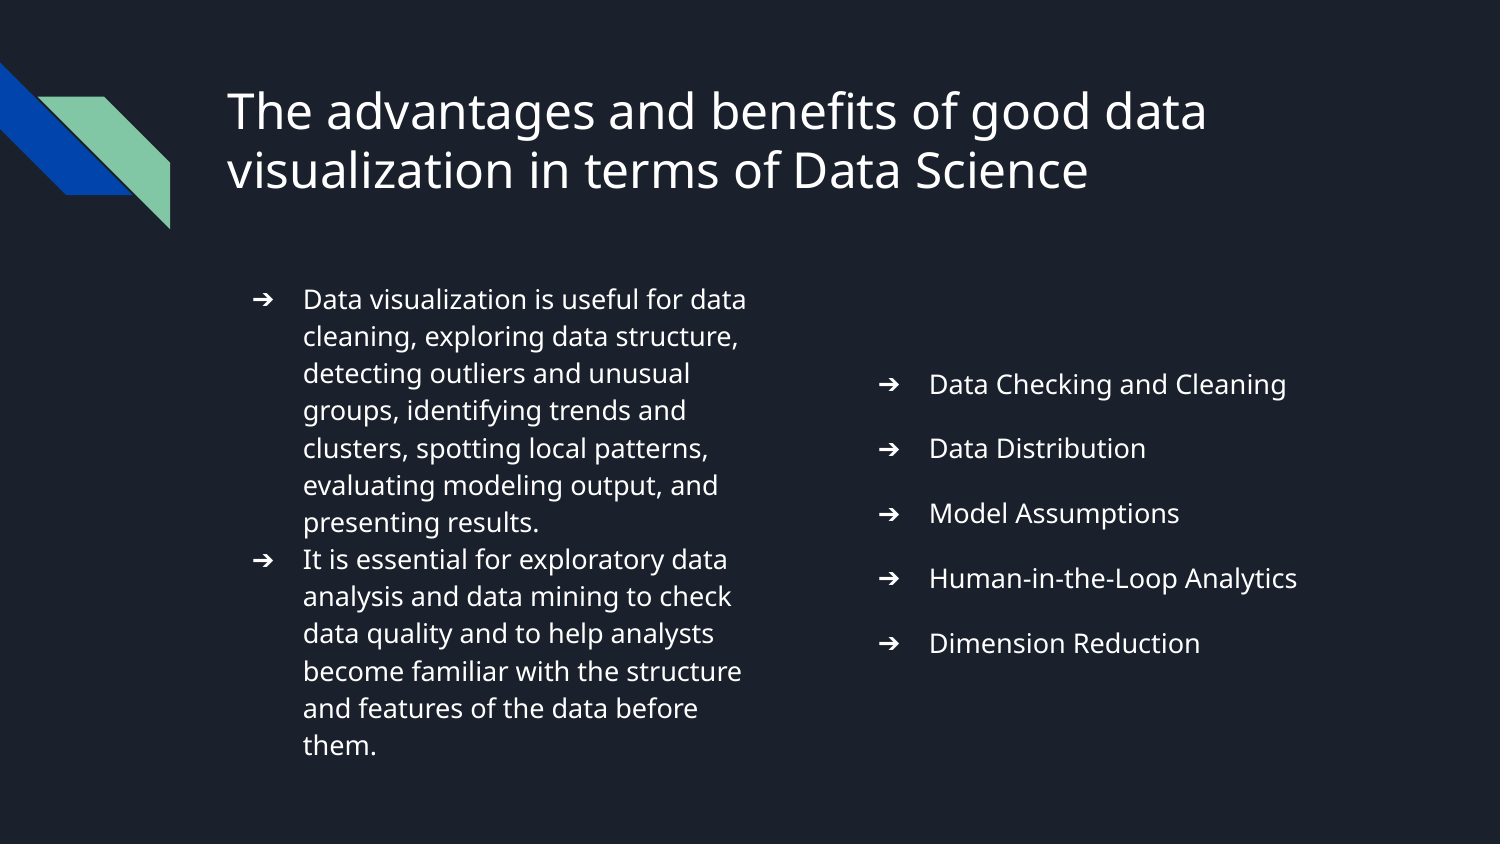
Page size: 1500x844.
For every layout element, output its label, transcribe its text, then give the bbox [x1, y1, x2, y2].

list Data Checking and Cleaning Data Distribution Model Assumptions Human-in-the-Loop Analytics Dimension Reduction [838, 262, 1368, 783]
title The advantages and benefits of good data visualization in terms of Data Science [212, 64, 1368, 215]
list Data visualization is useful for data cleaning, exploring data structure, detecting outliers and unusual groups, identifying trends and clusters, spotting local patterns, evaluating modeling output, and presenting results. It is essential for exploratory data analysis and data mining to check data quality and to help analysts become familiar with the structure and features of the data before them. [212, 262, 772, 783]
